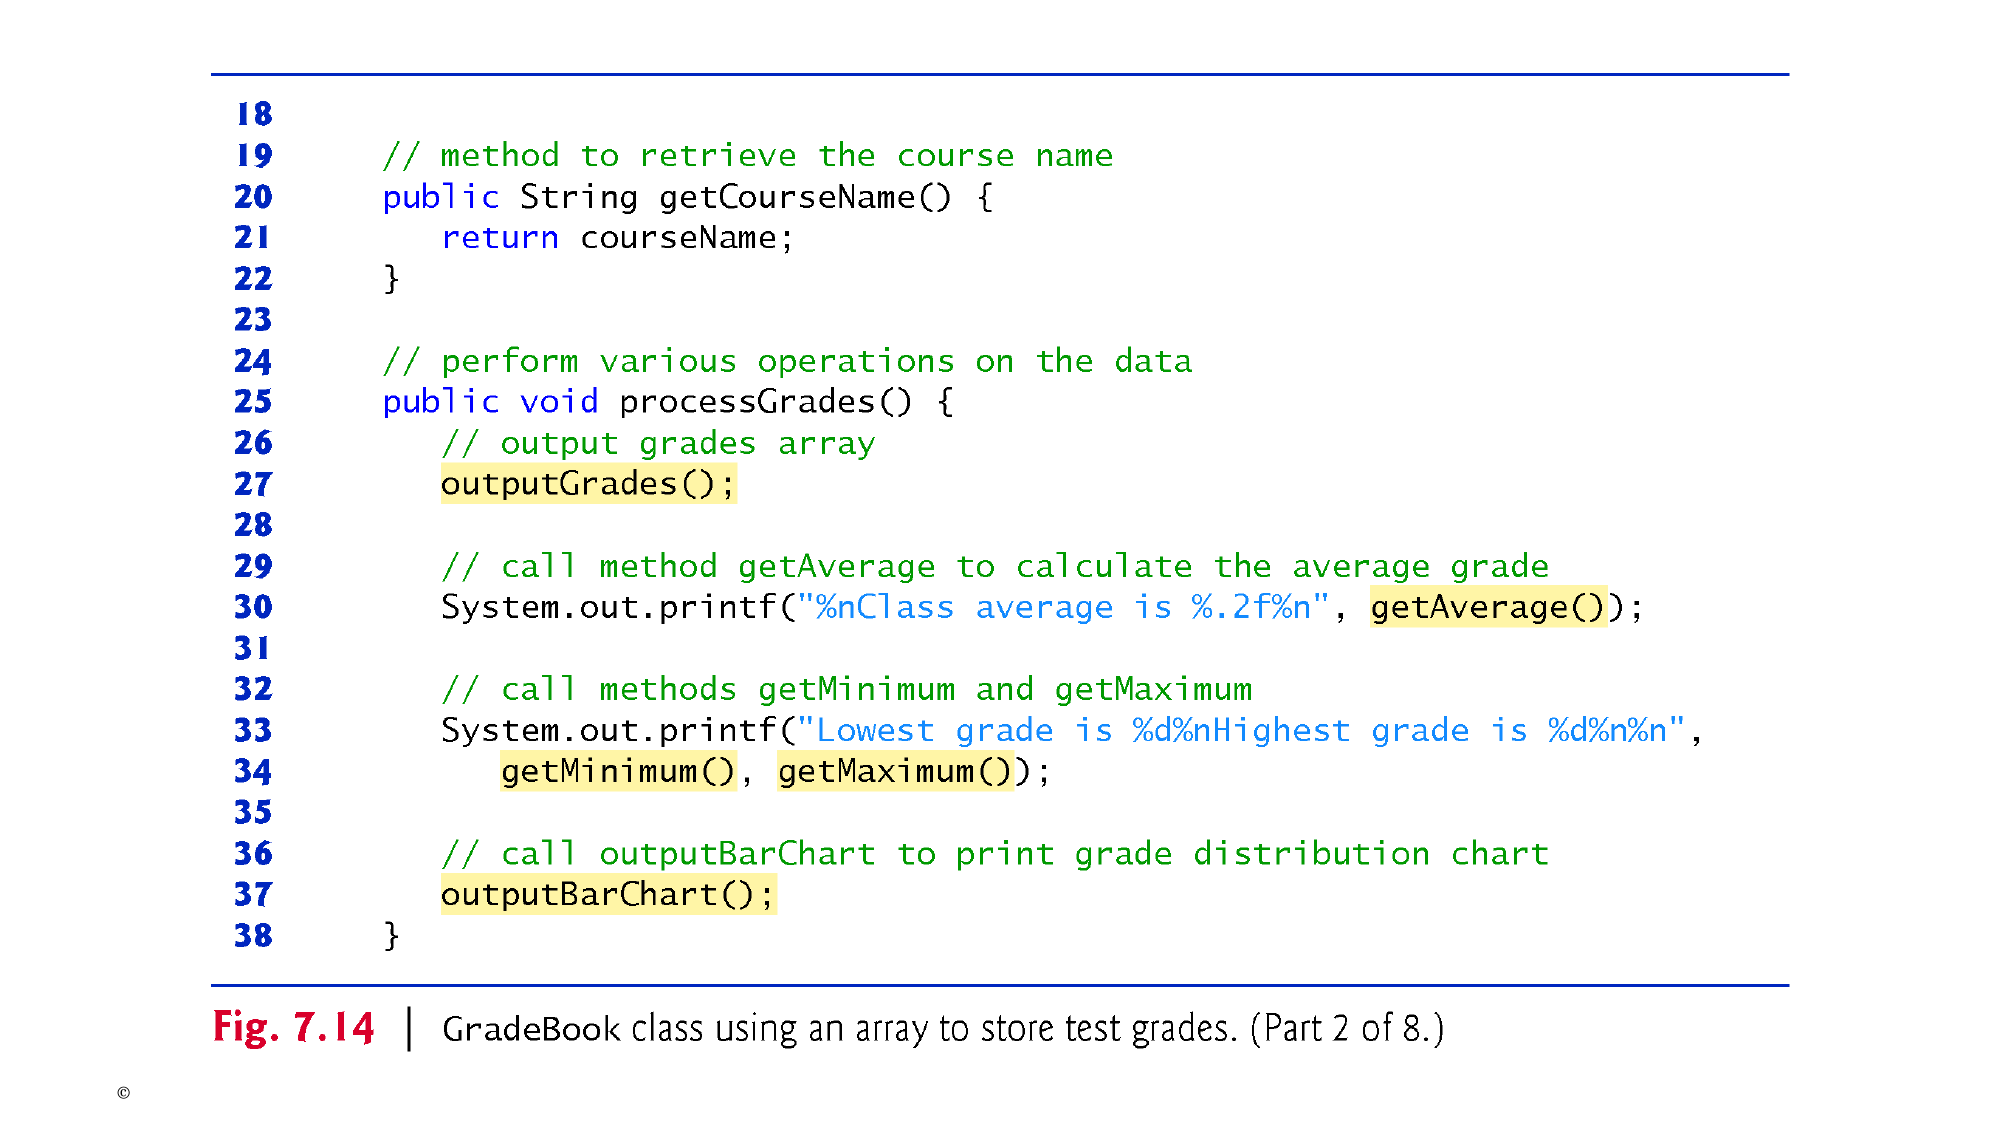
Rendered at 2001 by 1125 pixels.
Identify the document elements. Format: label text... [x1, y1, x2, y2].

footer © Copyright 1992-2018 by Pearson Education, Inc. All Rights Reserved. [99, 1051, 129, 1112]
picture [136, 0, 1863, 1125]
